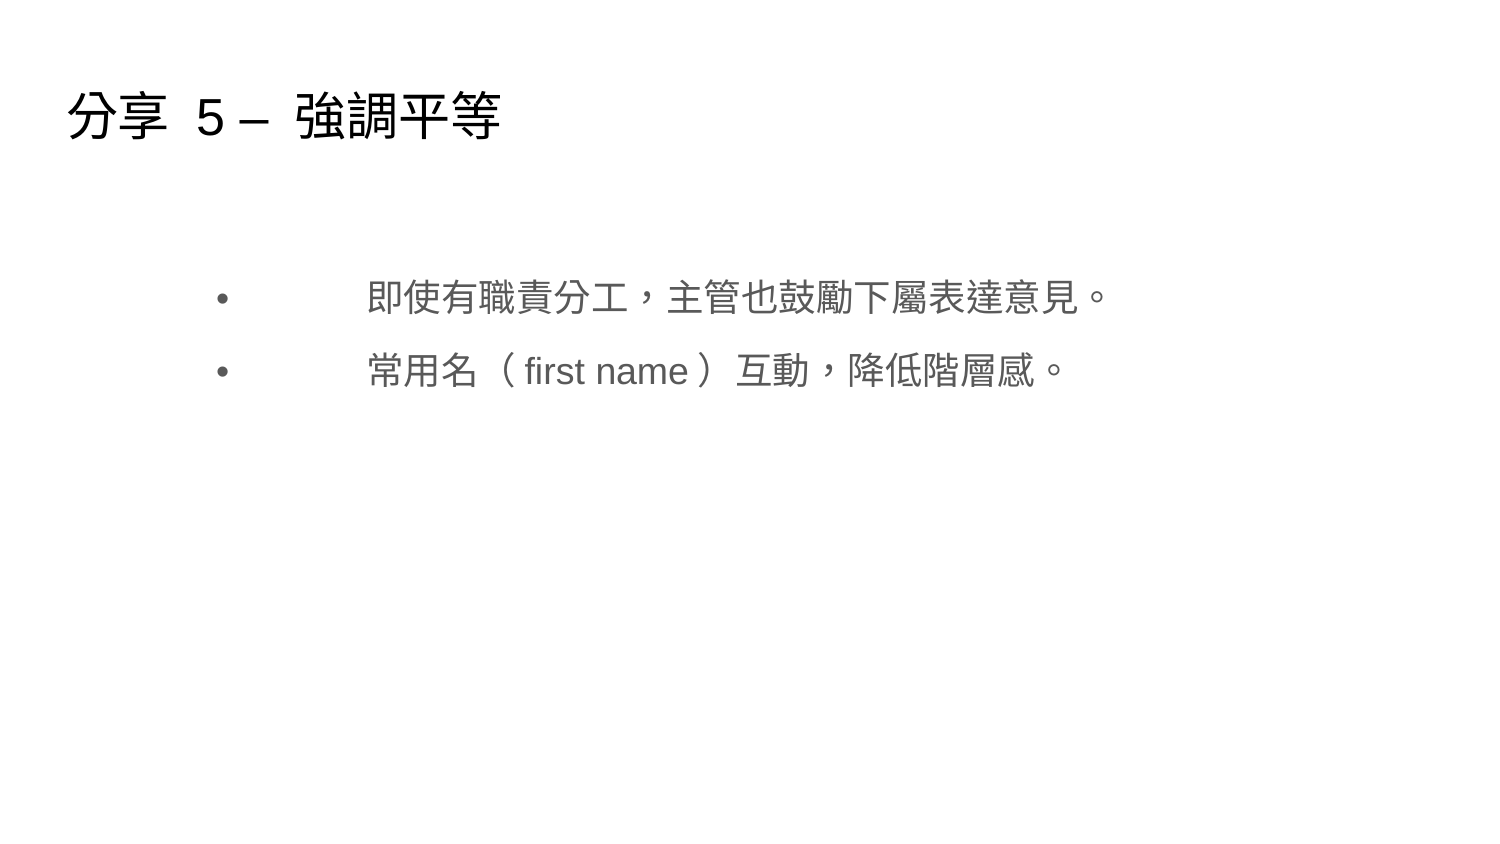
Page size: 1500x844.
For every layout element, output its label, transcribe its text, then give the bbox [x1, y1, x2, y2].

list • 即使有職責分工，主管也鼓勵下屬表達意見。 • 常用名（first name）互動，降低階層感。 [51, 189, 1449, 750]
title 分享 5 – 強調平等 [51, 72, 1449, 167]
